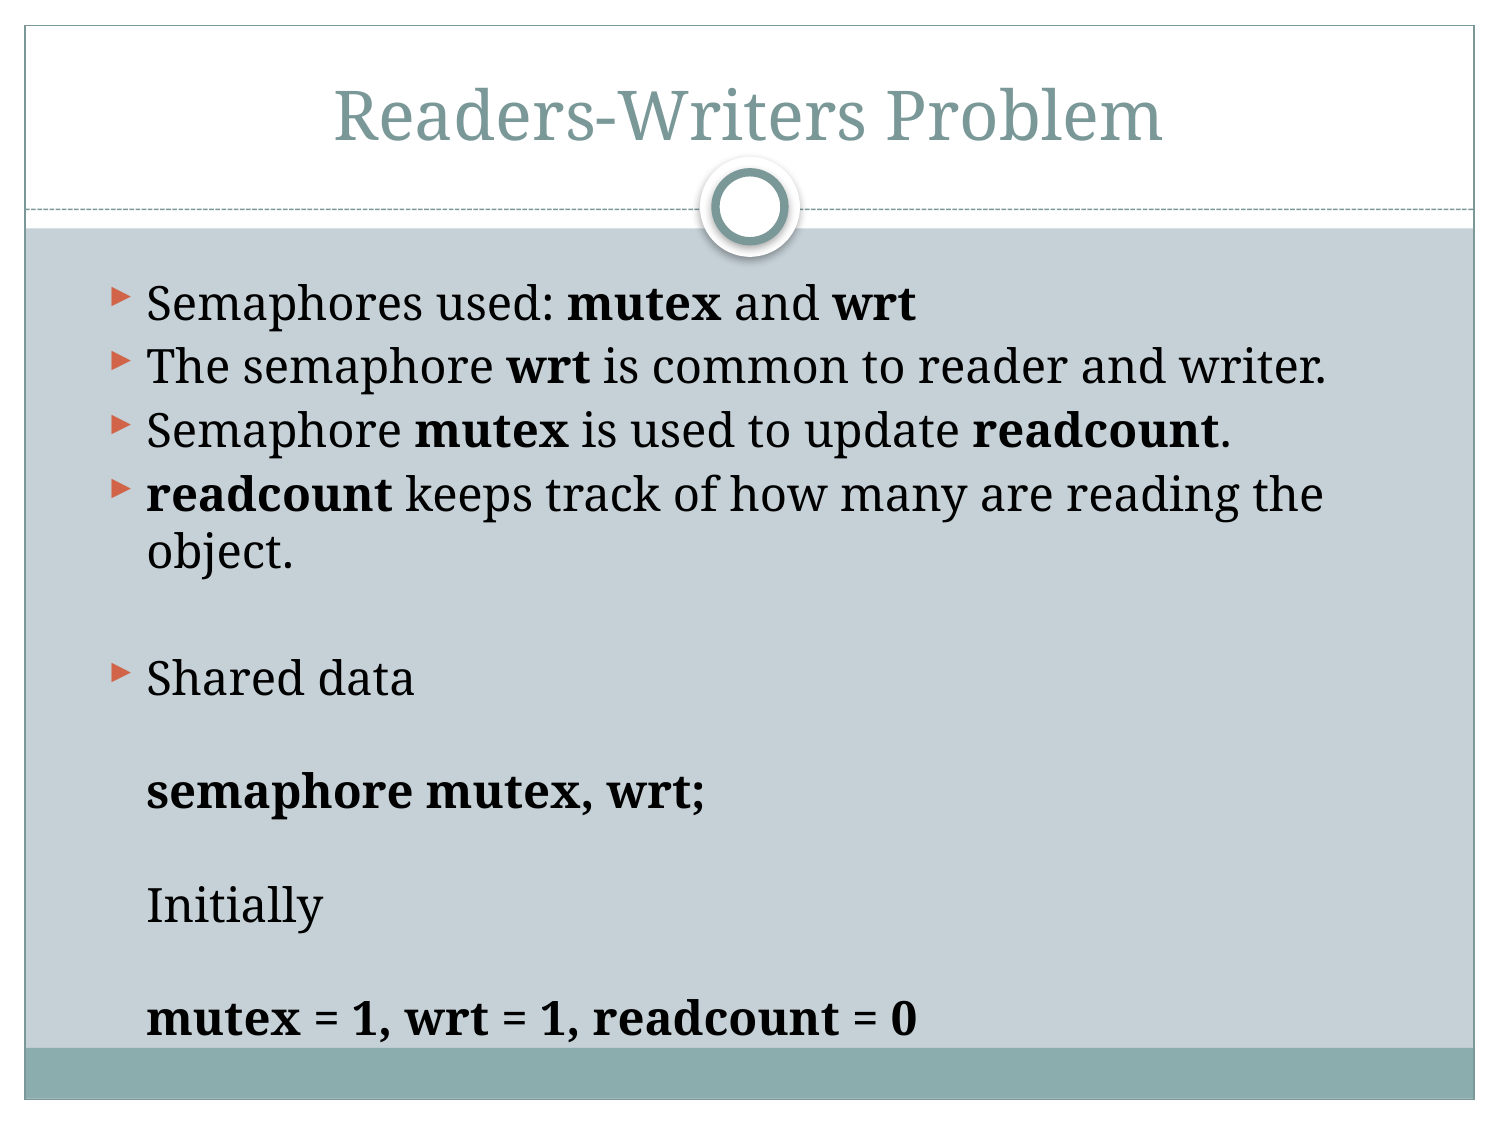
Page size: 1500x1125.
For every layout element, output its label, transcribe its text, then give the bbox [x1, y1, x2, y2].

title Readers-Writers Problem [49, 37, 1450, 162]
list Semaphores used: mutex and wrt The semaphore wrt is common to reader and writer. Semaphore mutex is used to update readcount. readcount keeps track of how many are reading the object. Shared data semaphore mutex, wrt; Initially mutex = 1, wrt = 1, readcount = 0 [77, 265, 1461, 1125]
